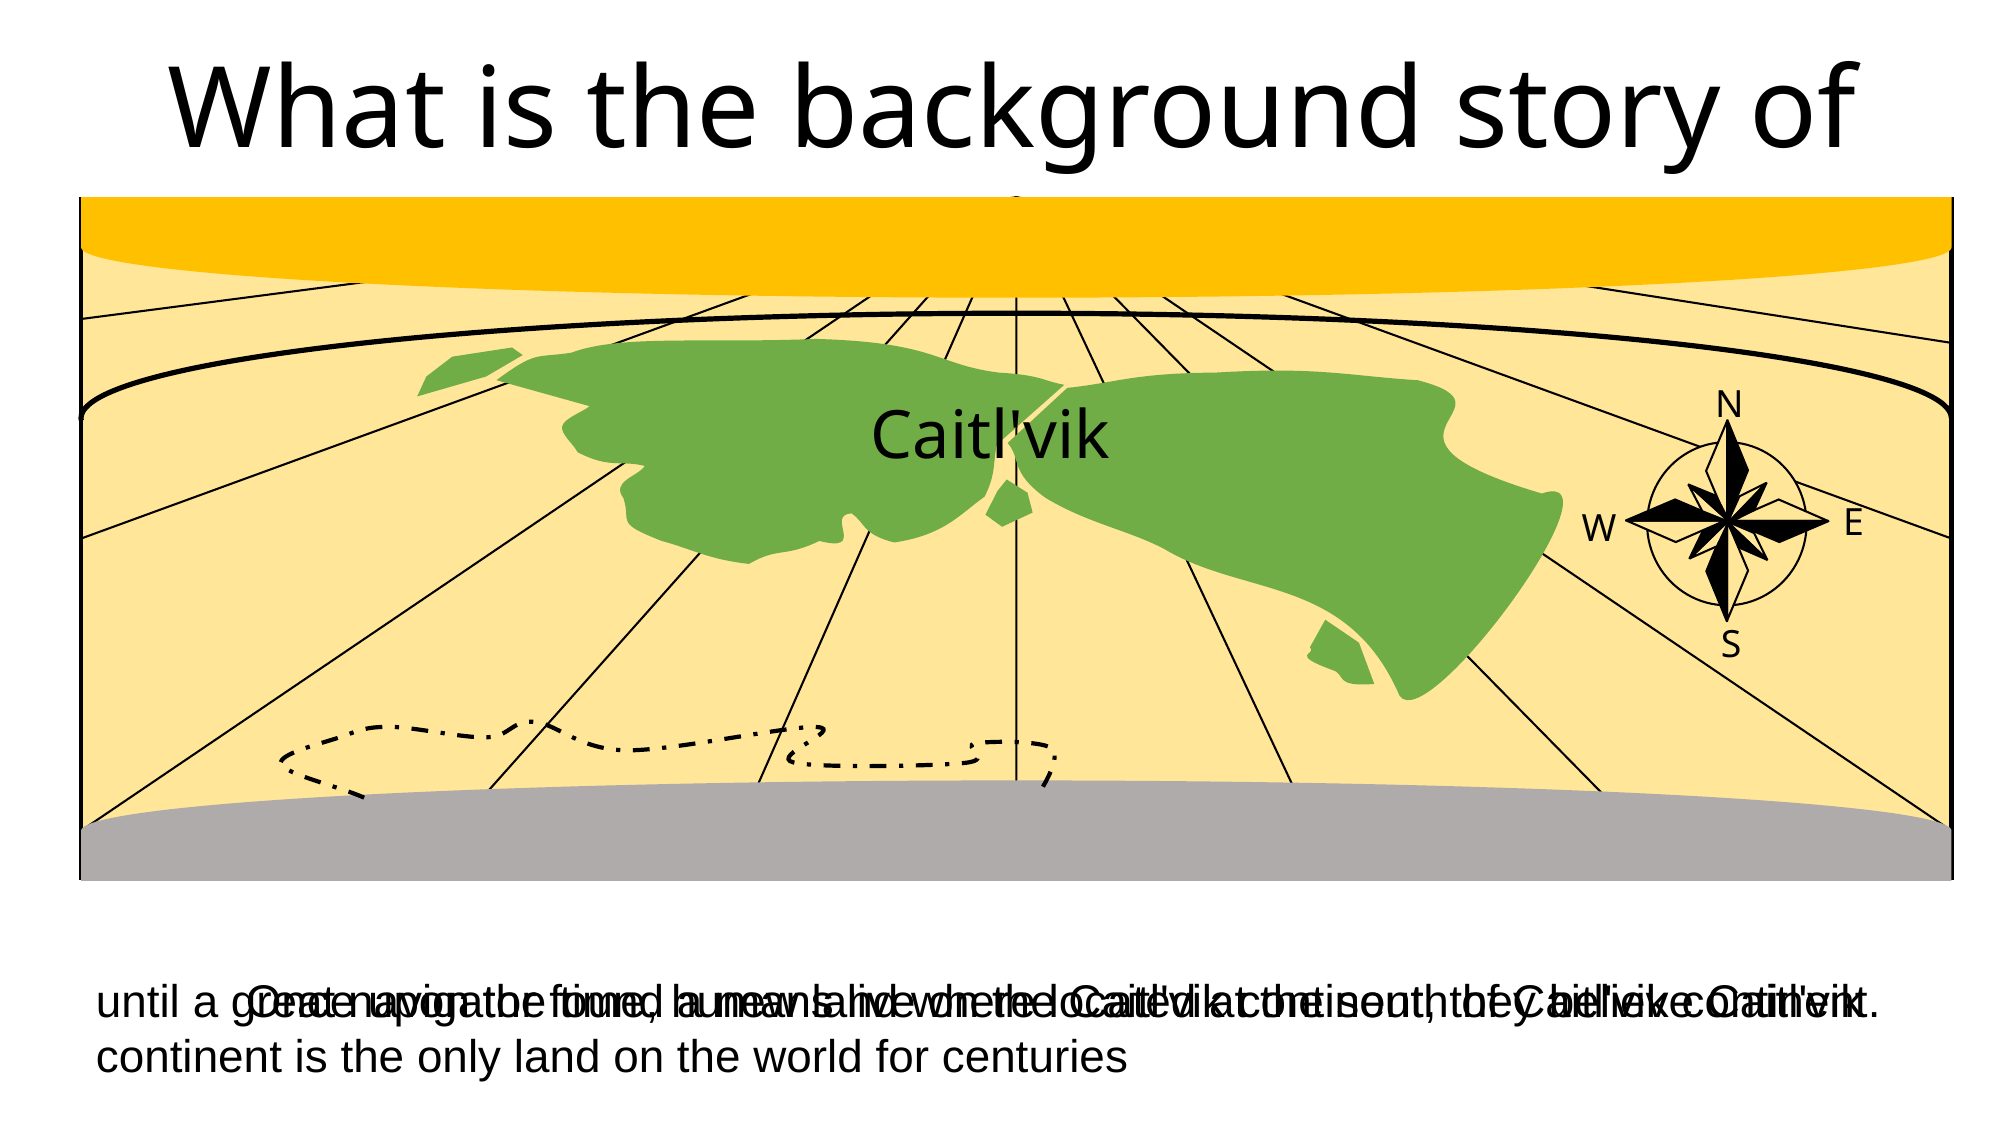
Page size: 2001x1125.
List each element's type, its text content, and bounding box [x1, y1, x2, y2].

text_box until a great navigator found a new land where located at the south of Caitl'vik continent. [81, 964, 1952, 1035]
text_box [81, 197, 1952, 881]
text_box Once upon the time, humans live on the Caitl'vik continent, they believe Caitl'vik continent is the only land on the world for centuries [81, 1035, 1952, 1089]
text_box What is the background story of WOC? [153, 27, 1931, 197]
